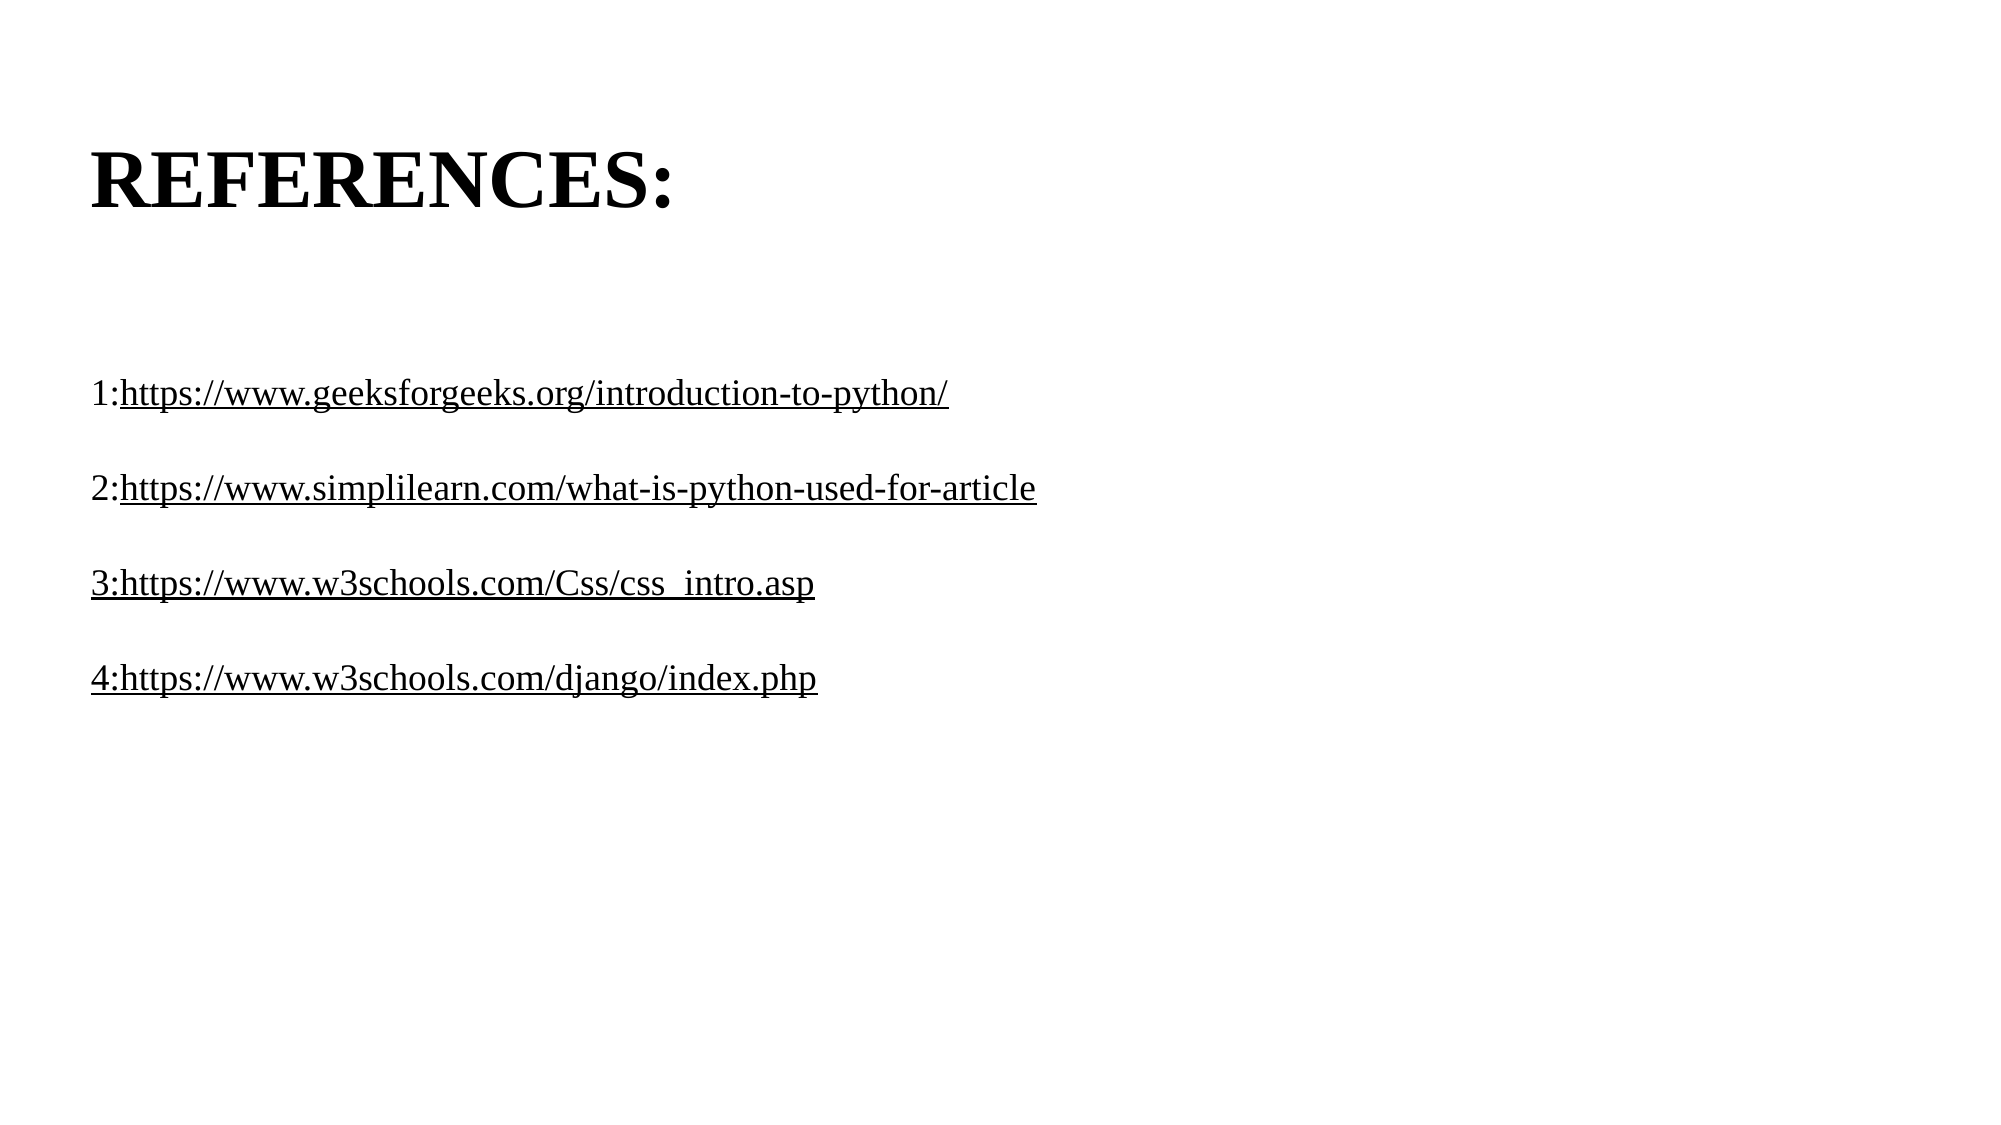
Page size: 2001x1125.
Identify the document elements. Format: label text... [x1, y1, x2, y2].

text_box REFERENCES: 1:https://www.geeksforgeeks.org/introduction-to-python/ 2:https://www.simplilearn.com/what-is-python-used-for-article 3:https://www.w3schools.com/Css/css_intro.asp 4:https://www.w3schools.com/django/index.php [75, 56, 1903, 793]
